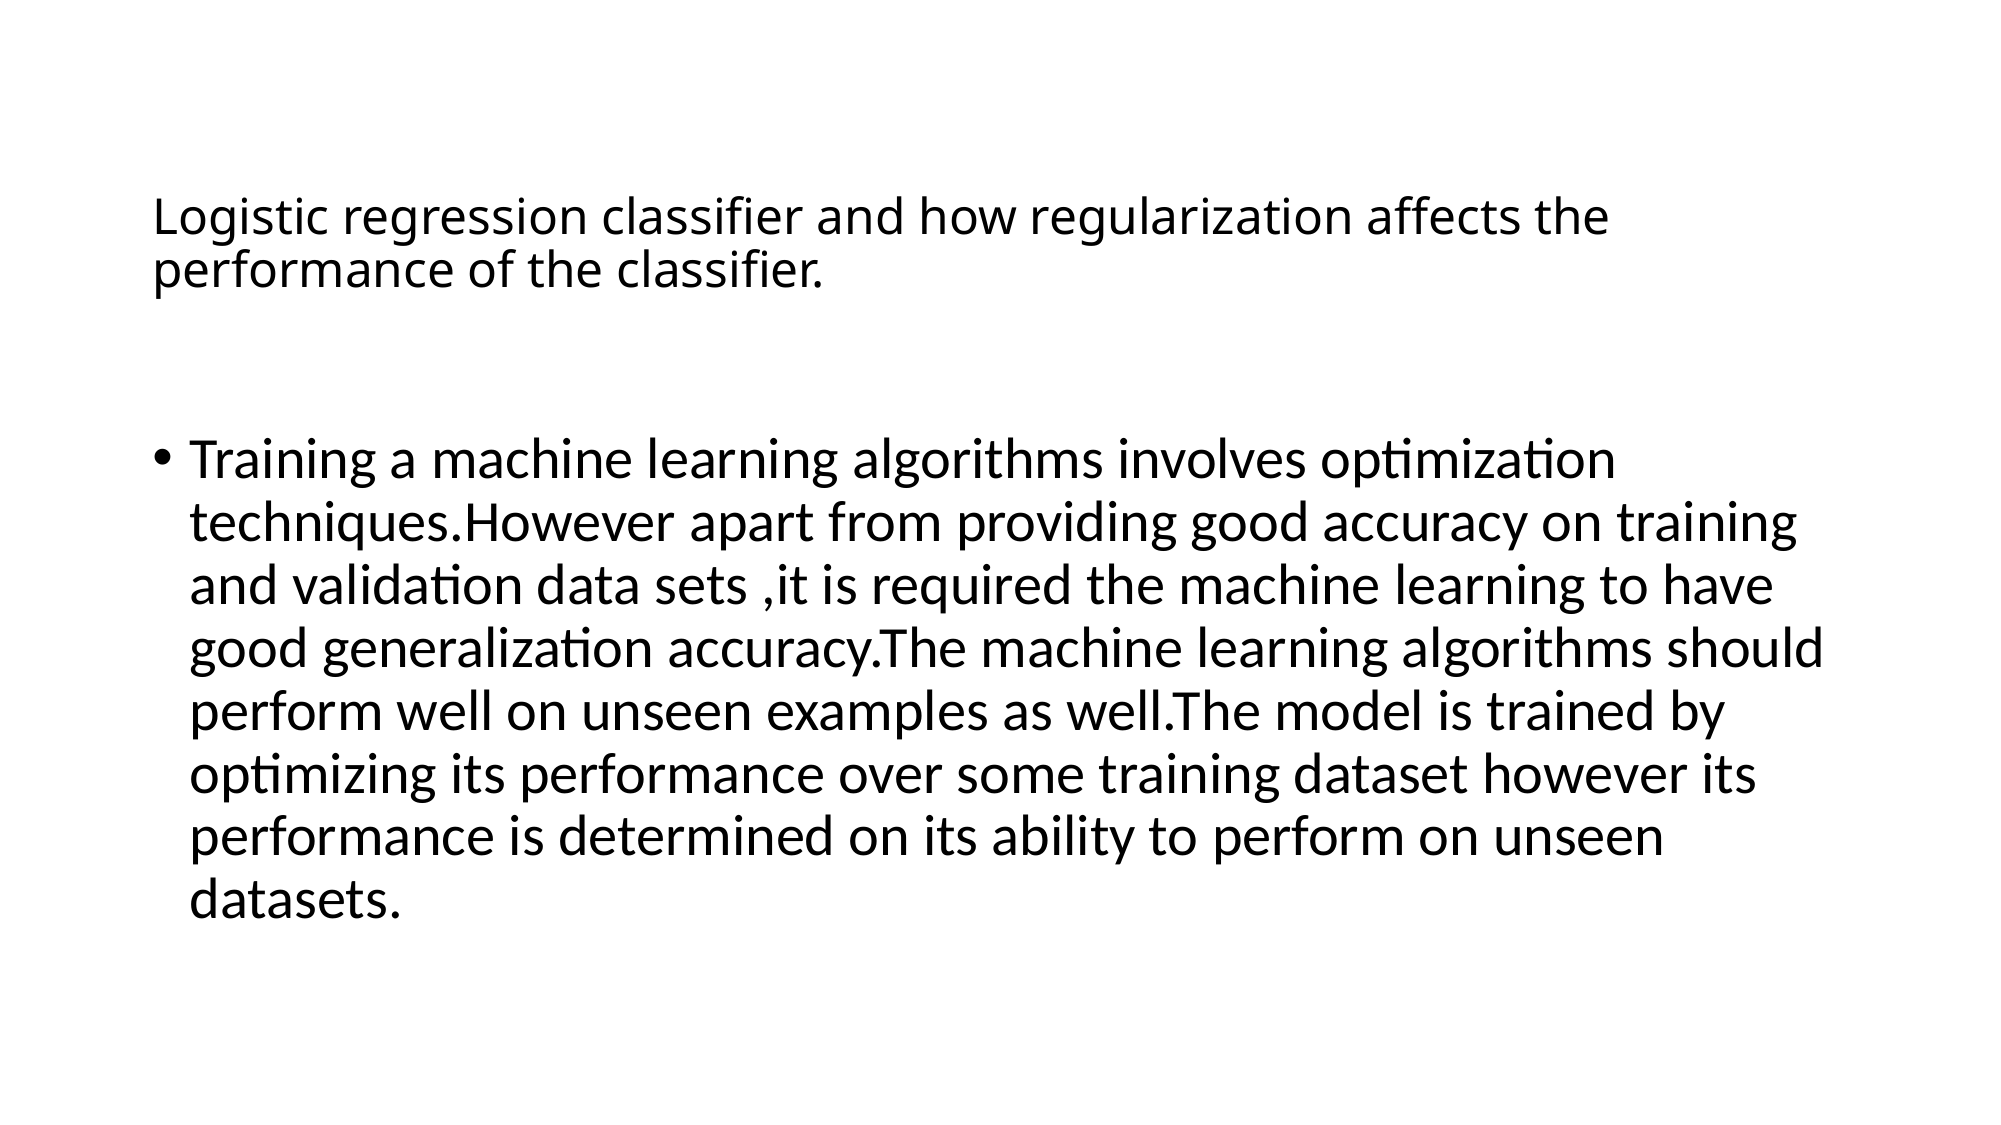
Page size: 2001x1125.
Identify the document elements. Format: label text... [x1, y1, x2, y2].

list Training a machine learning algorithms involves optimization techniques.However apart from providing good accuracy on training and validation data sets ,it is required the machine learning to have good generalization accuracy.The machine learning algorithms should perform well on unseen examples as well.The model is trained by optimizing its performance over some training dataset however its performance is determined on its ability to perform on unseen datasets. [137, 421, 1863, 1014]
title Logistic regression classifier and how regularization affects the performance of the classifier. [137, 75, 1863, 421]
